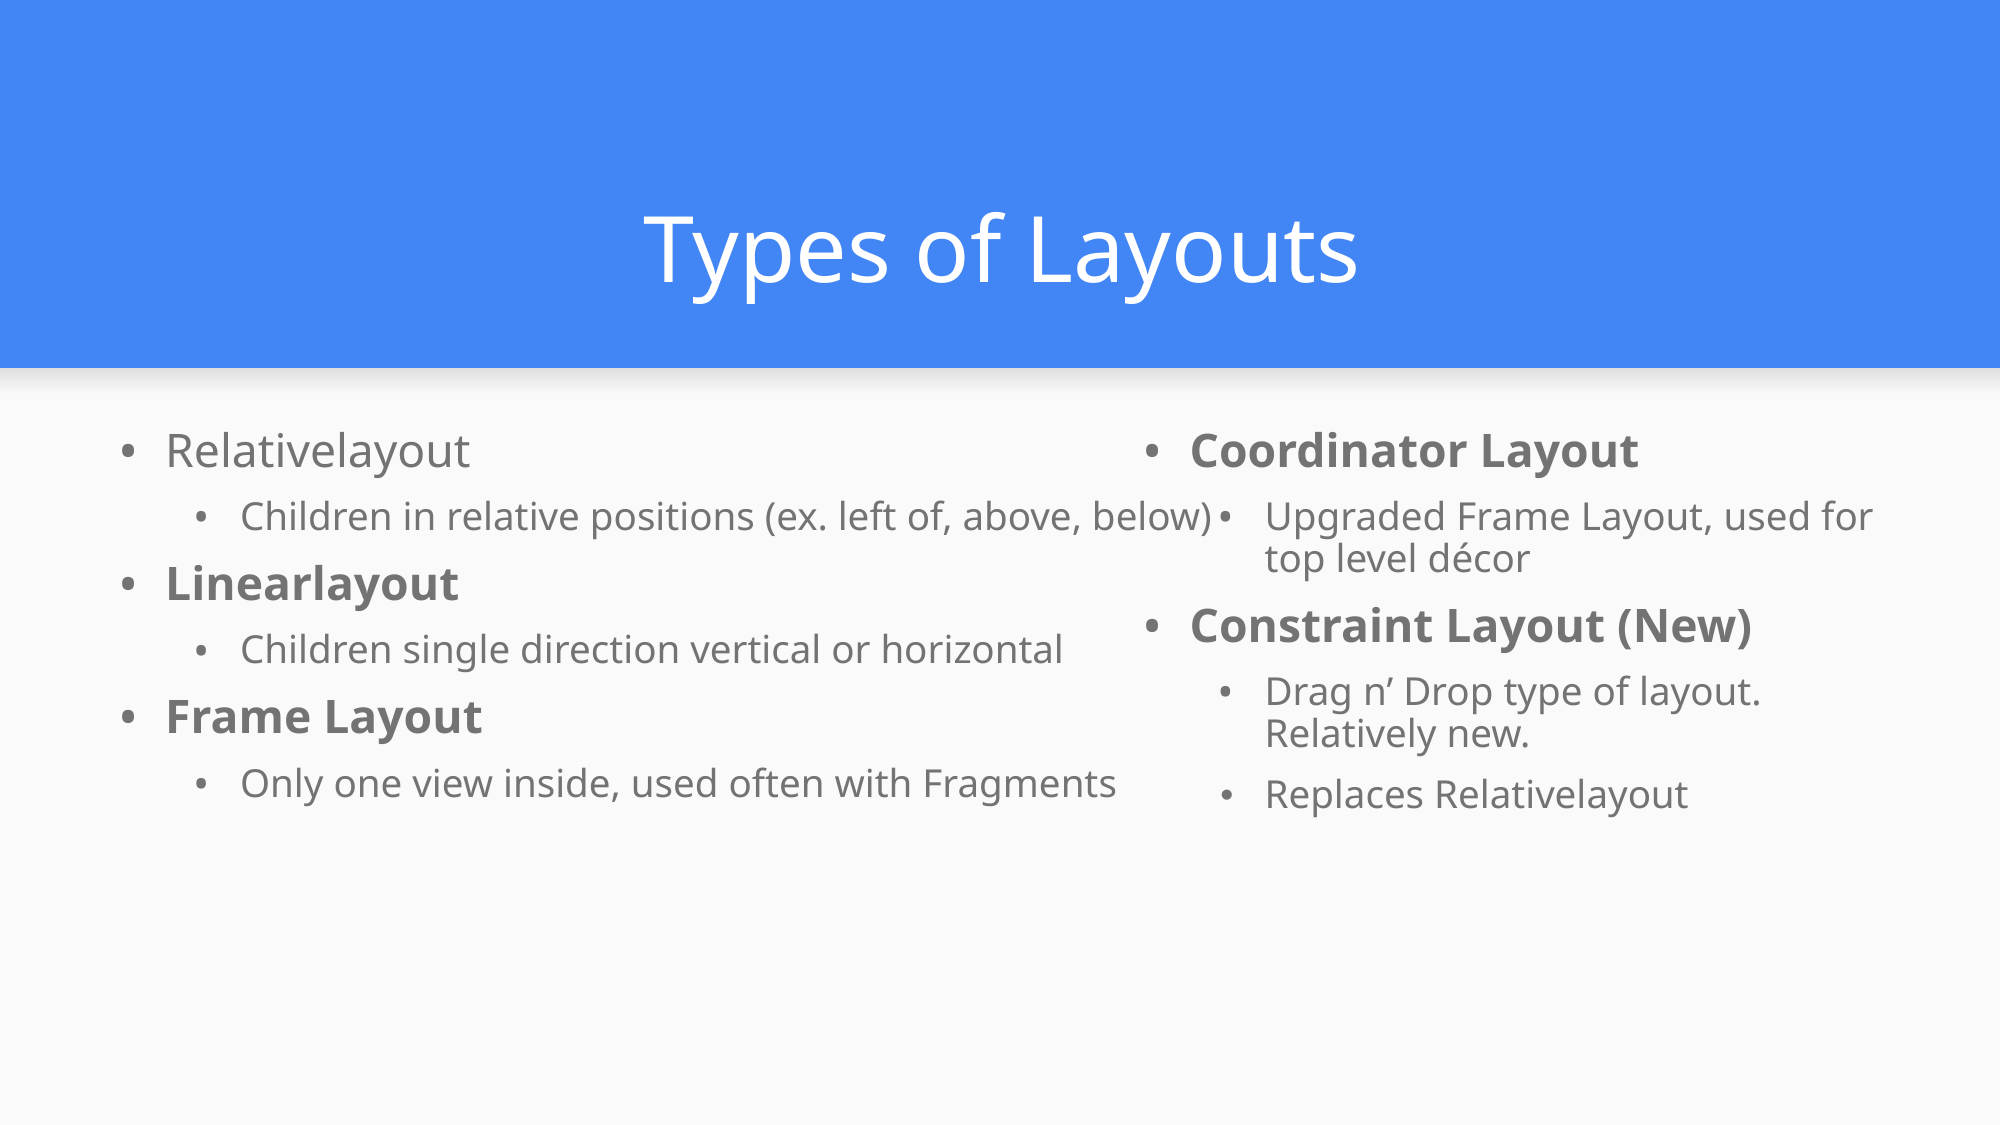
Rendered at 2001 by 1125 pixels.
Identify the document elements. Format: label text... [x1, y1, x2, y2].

title Types of Layouts [103, 161, 1902, 330]
list Coordinator Layout Upgraded Frame Layout, used for top level décor Constraint Layout (New) Drag n’ Drop type of layout. Relatively new. Replaces Relativelayout [1127, 419, 1902, 963]
list Relativelayout Children in relative positions (ex. left of, above, below) Linearlayout Children single direction vertical or horizontal Frame Layout Only one view inside, used often with Fragments [103, 419, 1902, 1013]
